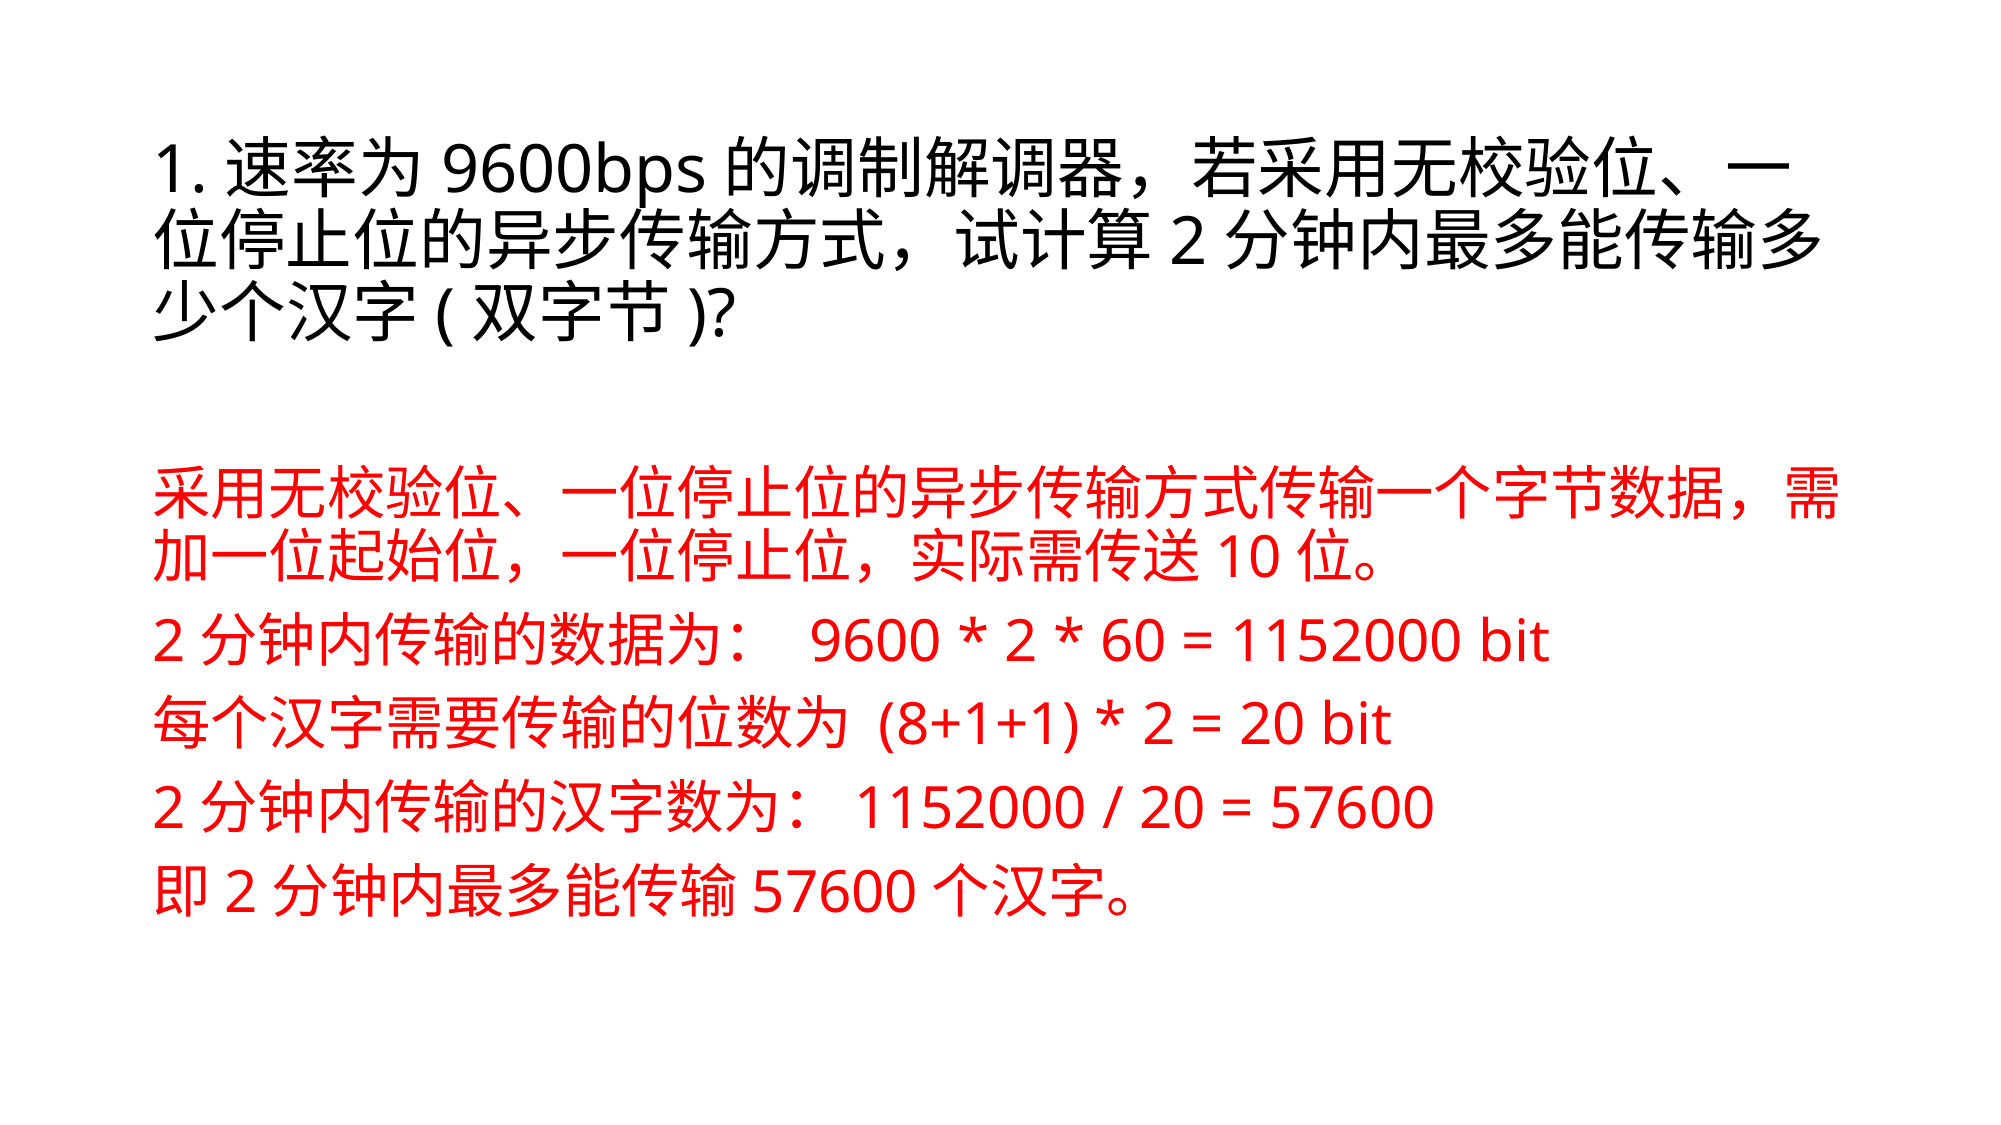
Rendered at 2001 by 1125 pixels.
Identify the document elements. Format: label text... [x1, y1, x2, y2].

list 1.速率为9600bps的调制解调器，若采用无校验位、一位停止位的异步传输方式，试计算2分钟内最多能传输多少个汉字(双字节)? 采用无校验位、一位停止位的异步传输方式传输一个字节数据，需加一位起始位，一位停止位，实际需传送10位。 2分钟内传输的数据为： 9600 * 2 * 60 = 1152000 bit 每个汉字需要传输的位数为 (8+1+1) * 2 = 20 bit 2分钟内传输的汉字数为：1152000 / 20 = 57600 即2分钟内最多能传输57600个汉字。 [137, 127, 1863, 999]
